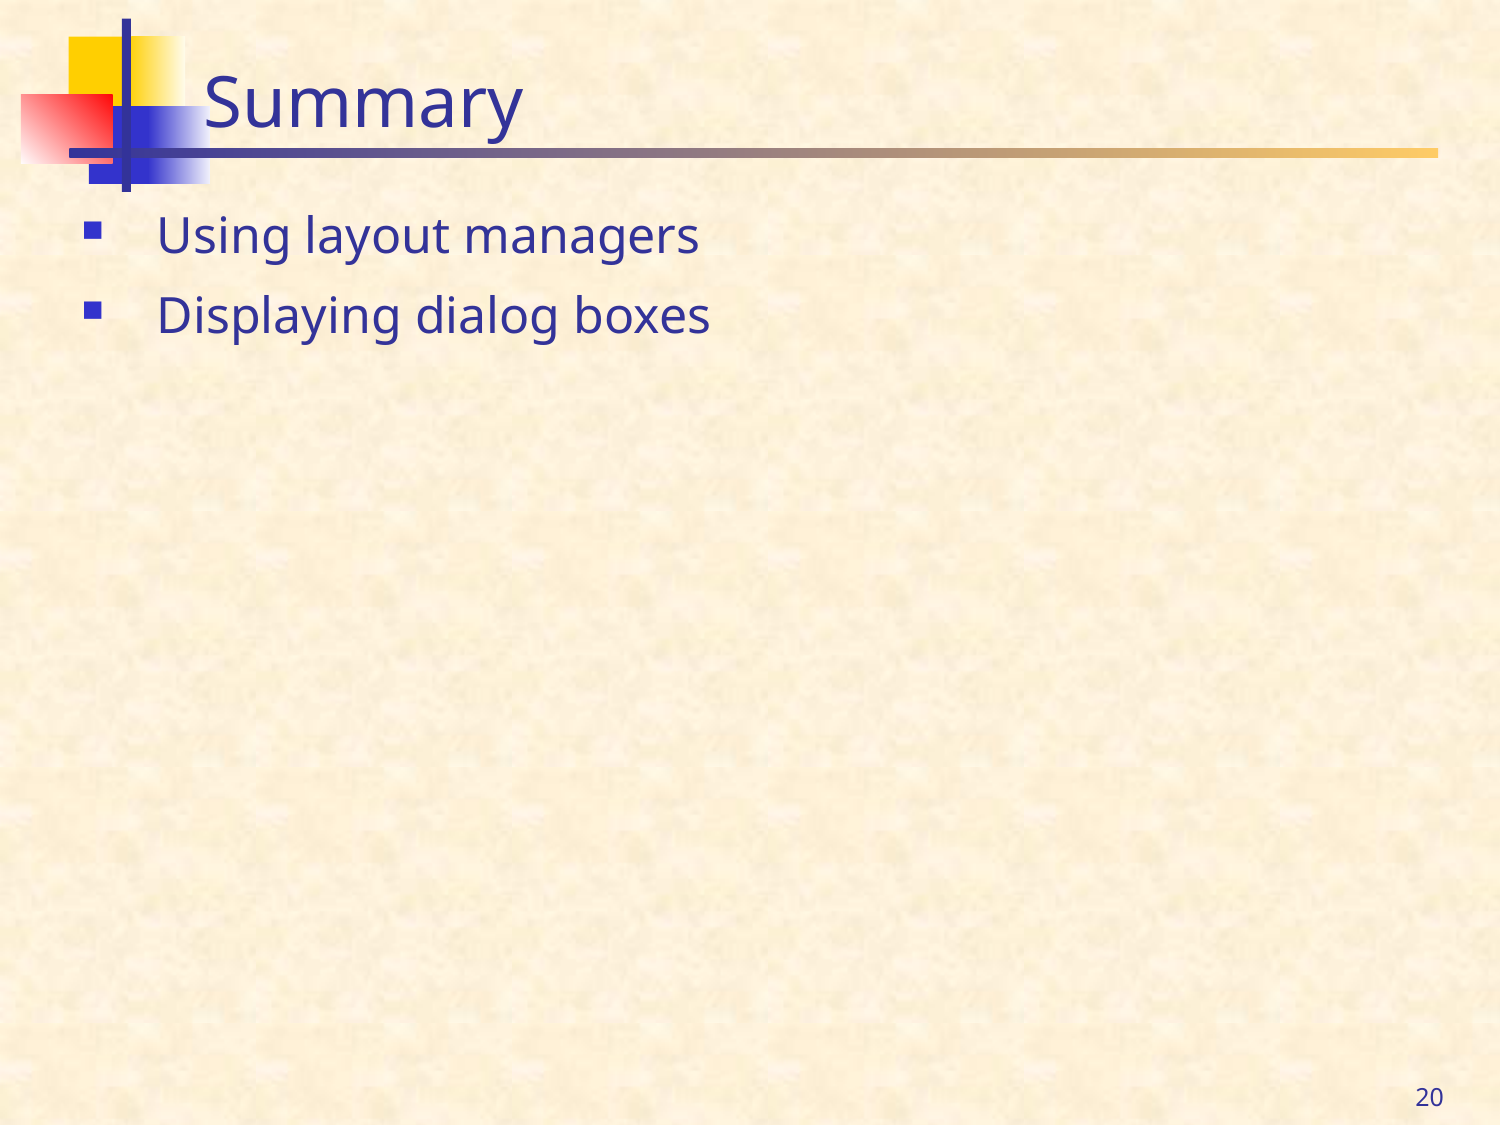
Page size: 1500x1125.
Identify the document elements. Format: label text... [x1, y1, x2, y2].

footer 20 [983, 1053, 1459, 1123]
picture [0, 0, 1500, 1125]
list Using layout managers Displaying dialog boxes [66, 196, 1459, 1053]
title Summary [188, 35, 1468, 149]
